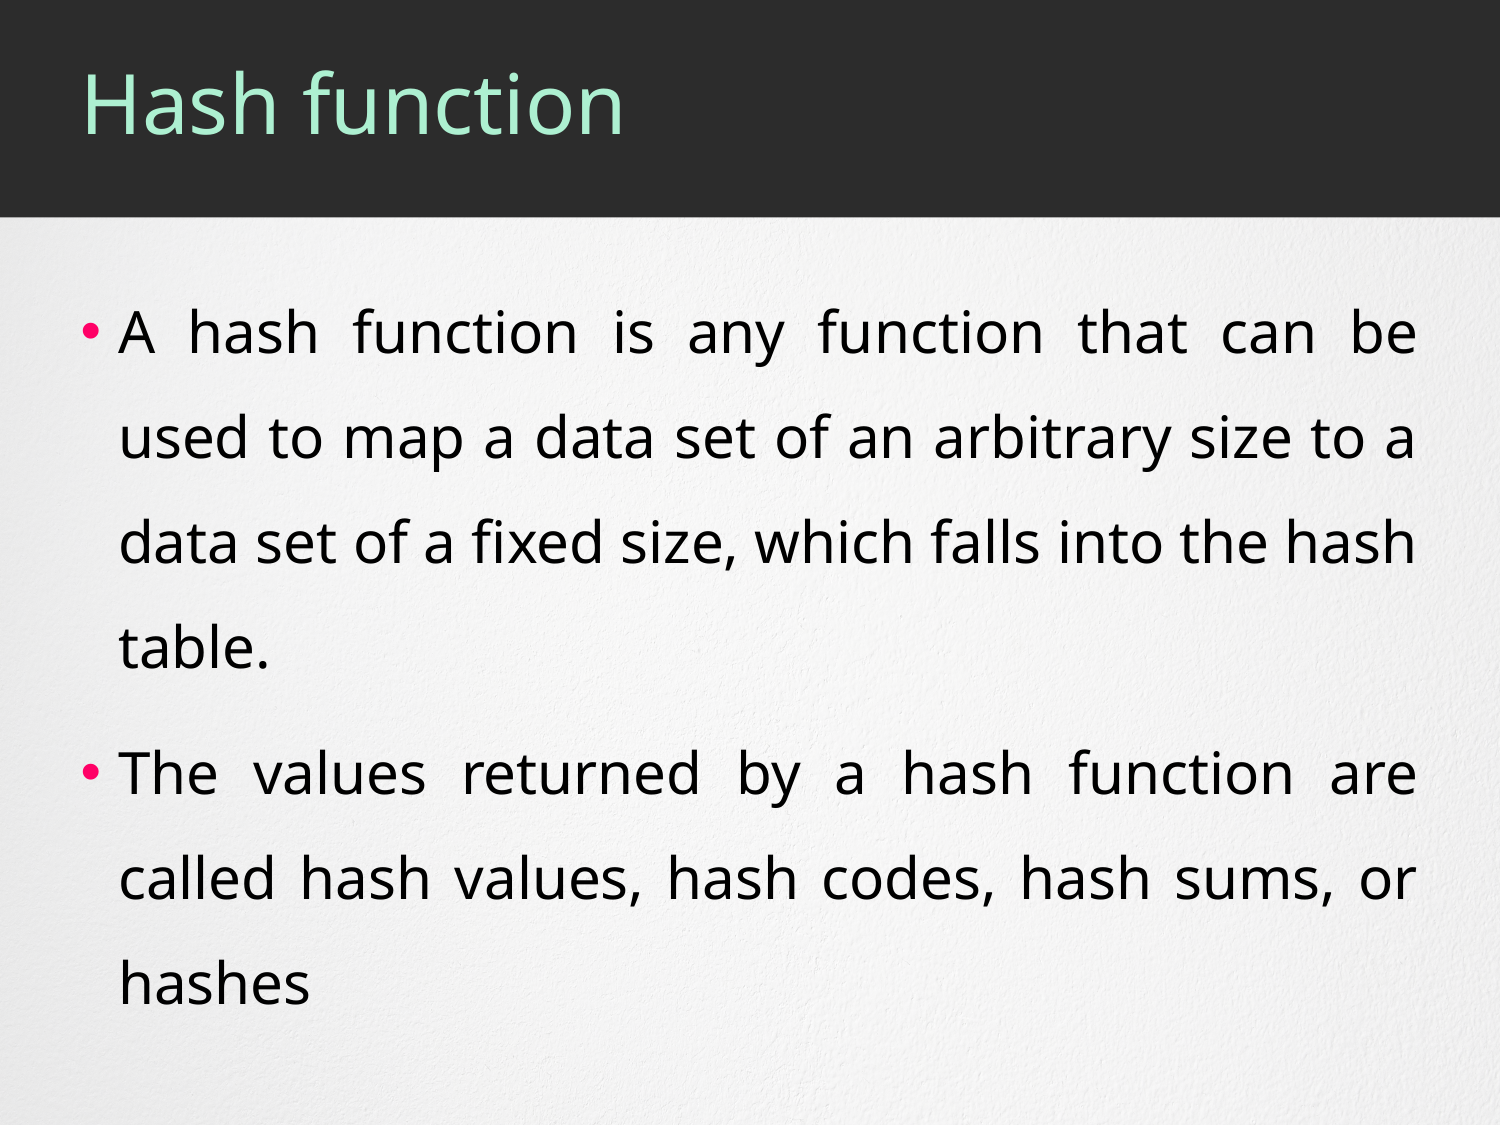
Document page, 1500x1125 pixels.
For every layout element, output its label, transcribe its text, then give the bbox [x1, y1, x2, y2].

list A hash function is any function that can be used to map a data set of an arbitrary size to a data set of a fixed size, which falls into the hash table. The values returned by a hash function are called hash values, hash codes, hash sums, or hashes [65, 253, 1434, 1094]
title Hash function [65, 0, 1500, 216]
